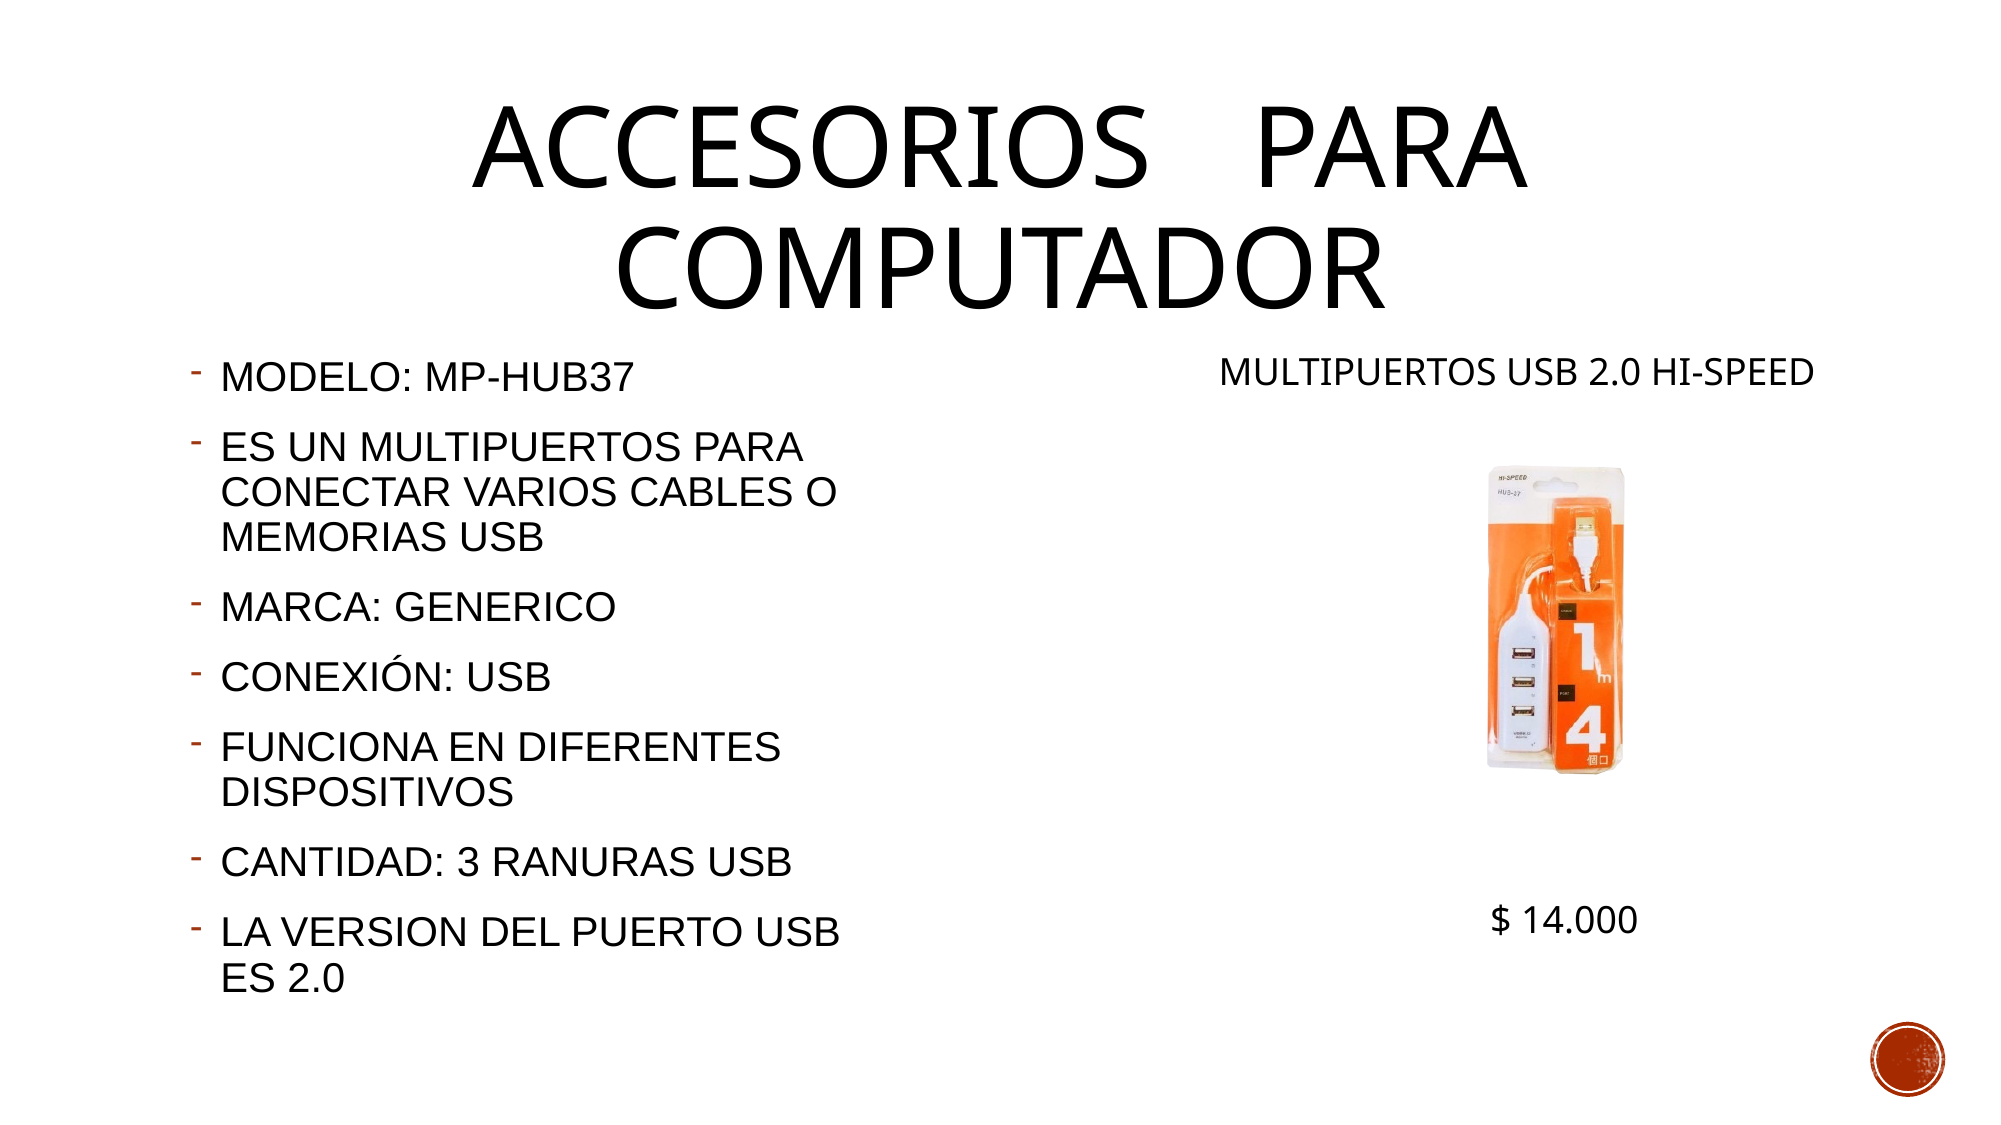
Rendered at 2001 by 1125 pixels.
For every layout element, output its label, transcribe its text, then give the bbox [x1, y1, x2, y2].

list MODELO: MP-HUB37 ES UN MULTIPUERTOS PARA CONECTAR VARIOS CABLES O MEMORIAS USB MARCA: GENERICO CONEXIÓN: USB FUNCIONA EN DIFERENTES DISPOSITIVOS CANTIDAD: 3 RANURAS USB LA VERSION DEL PUERTO USB ES 2.0 [175, 348, 911, 1013]
picture [1334, 413, 1755, 834]
text_box MULTIPUERTOS USB 2.0 HI-SPEED [1203, 340, 1831, 400]
text_box $ 14.000 [1475, 888, 1654, 949]
title ACCESORIOS PARA COMPUTADOR [175, 79, 1826, 344]
